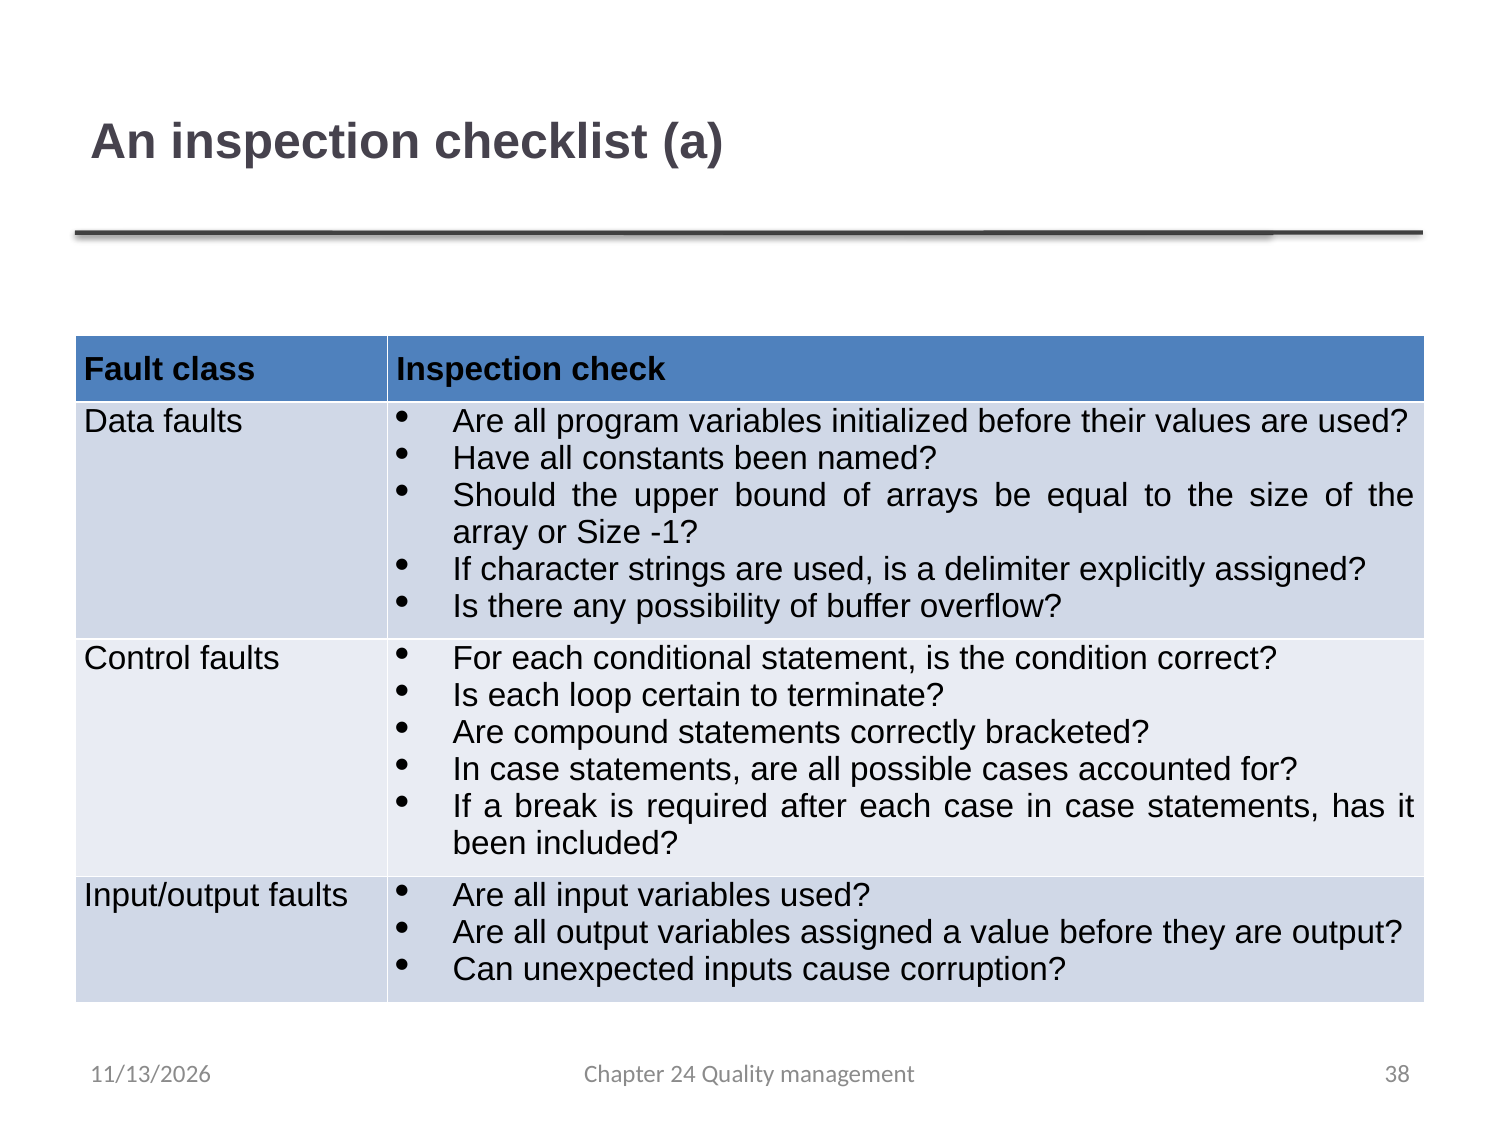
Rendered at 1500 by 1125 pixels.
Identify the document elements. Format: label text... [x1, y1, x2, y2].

table_cell For each conditional statement, is the condition correct? Is each loop certain to terminate? Are compound statements correctly bracketed? In case statements, are all possible cases accounted for? If a break is required after each case in case statements, has it been included? [388, 640, 1424, 876]
title An inspection checklist (a) [74, 44, 1272, 233]
table_cell Are all program variables initialized before their values are used? Have all constants been named? Should the upper bound of arrays be equal to the size of the array or Size -1? If character strings are used, is a delimiter explicitly assigned? Is there any possibility of buffer overflow? [388, 403, 1424, 638]
table_cell Are all input variables used? Are all output variables assigned a value before they are output? Can unexpected inputs cause corruption? [388, 877, 1424, 1002]
table_cell Data faults [76, 403, 387, 638]
table_header Inspection check [388, 336, 1424, 401]
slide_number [75, 1042, 425, 1103]
table_header Fault class [76, 336, 387, 401]
table_cell Control faults [76, 640, 387, 876]
slide_number 38 [1074, 1042, 1425, 1103]
footer Chapter 24 Quality management [512, 1042, 988, 1103]
table_cell Input/output faults [76, 877, 387, 1002]
